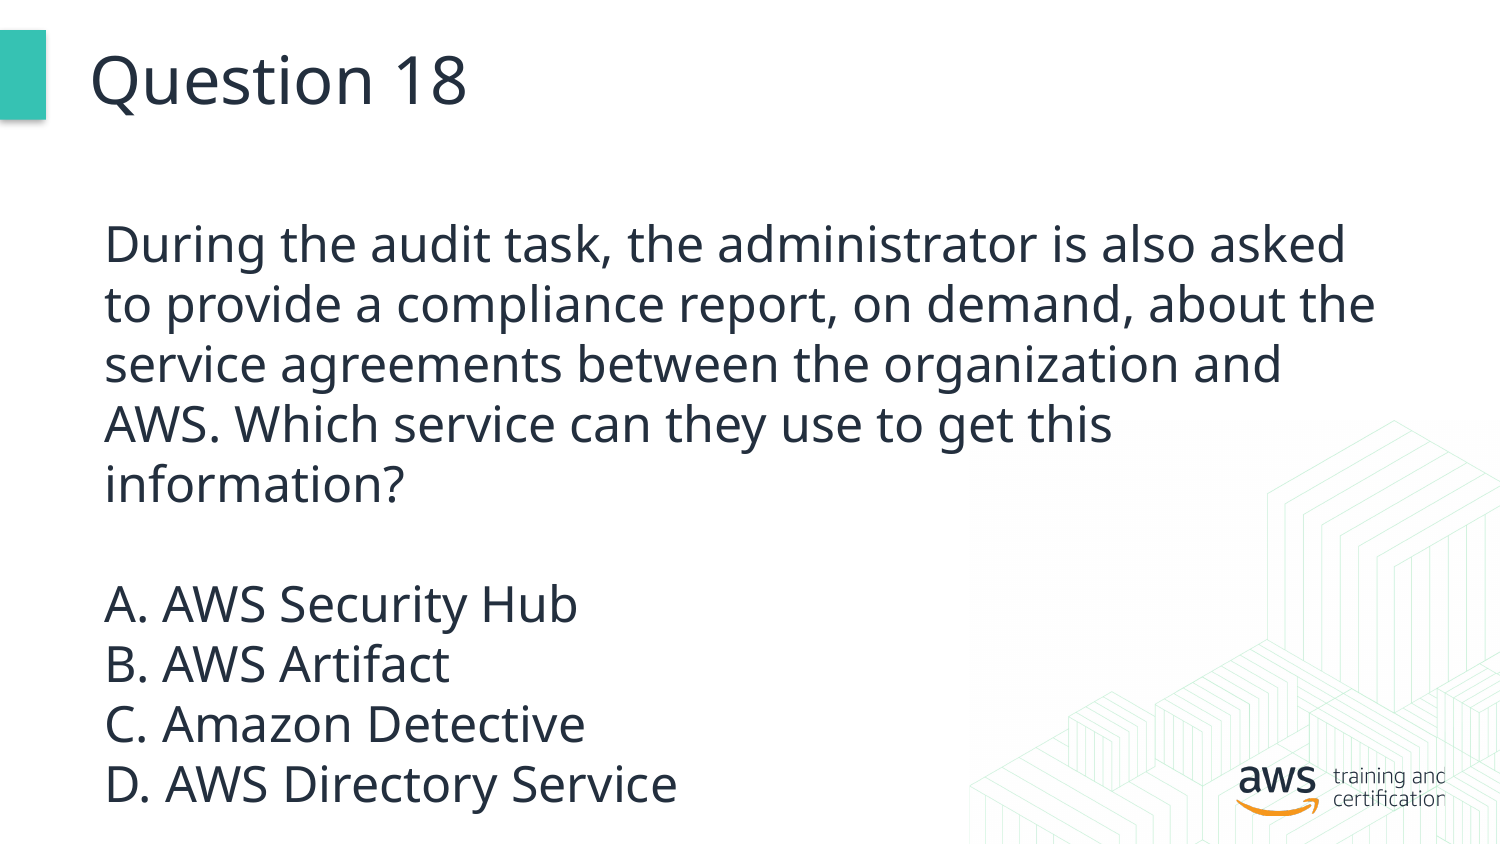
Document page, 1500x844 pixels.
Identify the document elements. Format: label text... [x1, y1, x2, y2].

text_box During the audit task, the administrator is also asked to provide a compliance report, on demand, about the service agreements between the organization and AWS. Which service can they use to get this information? A. AWS Security Hub B. AWS Artifact C. Amazon Detective D. AWS Directory Service [89, 205, 1416, 722]
title Question 18 [75, 30, 1402, 120]
